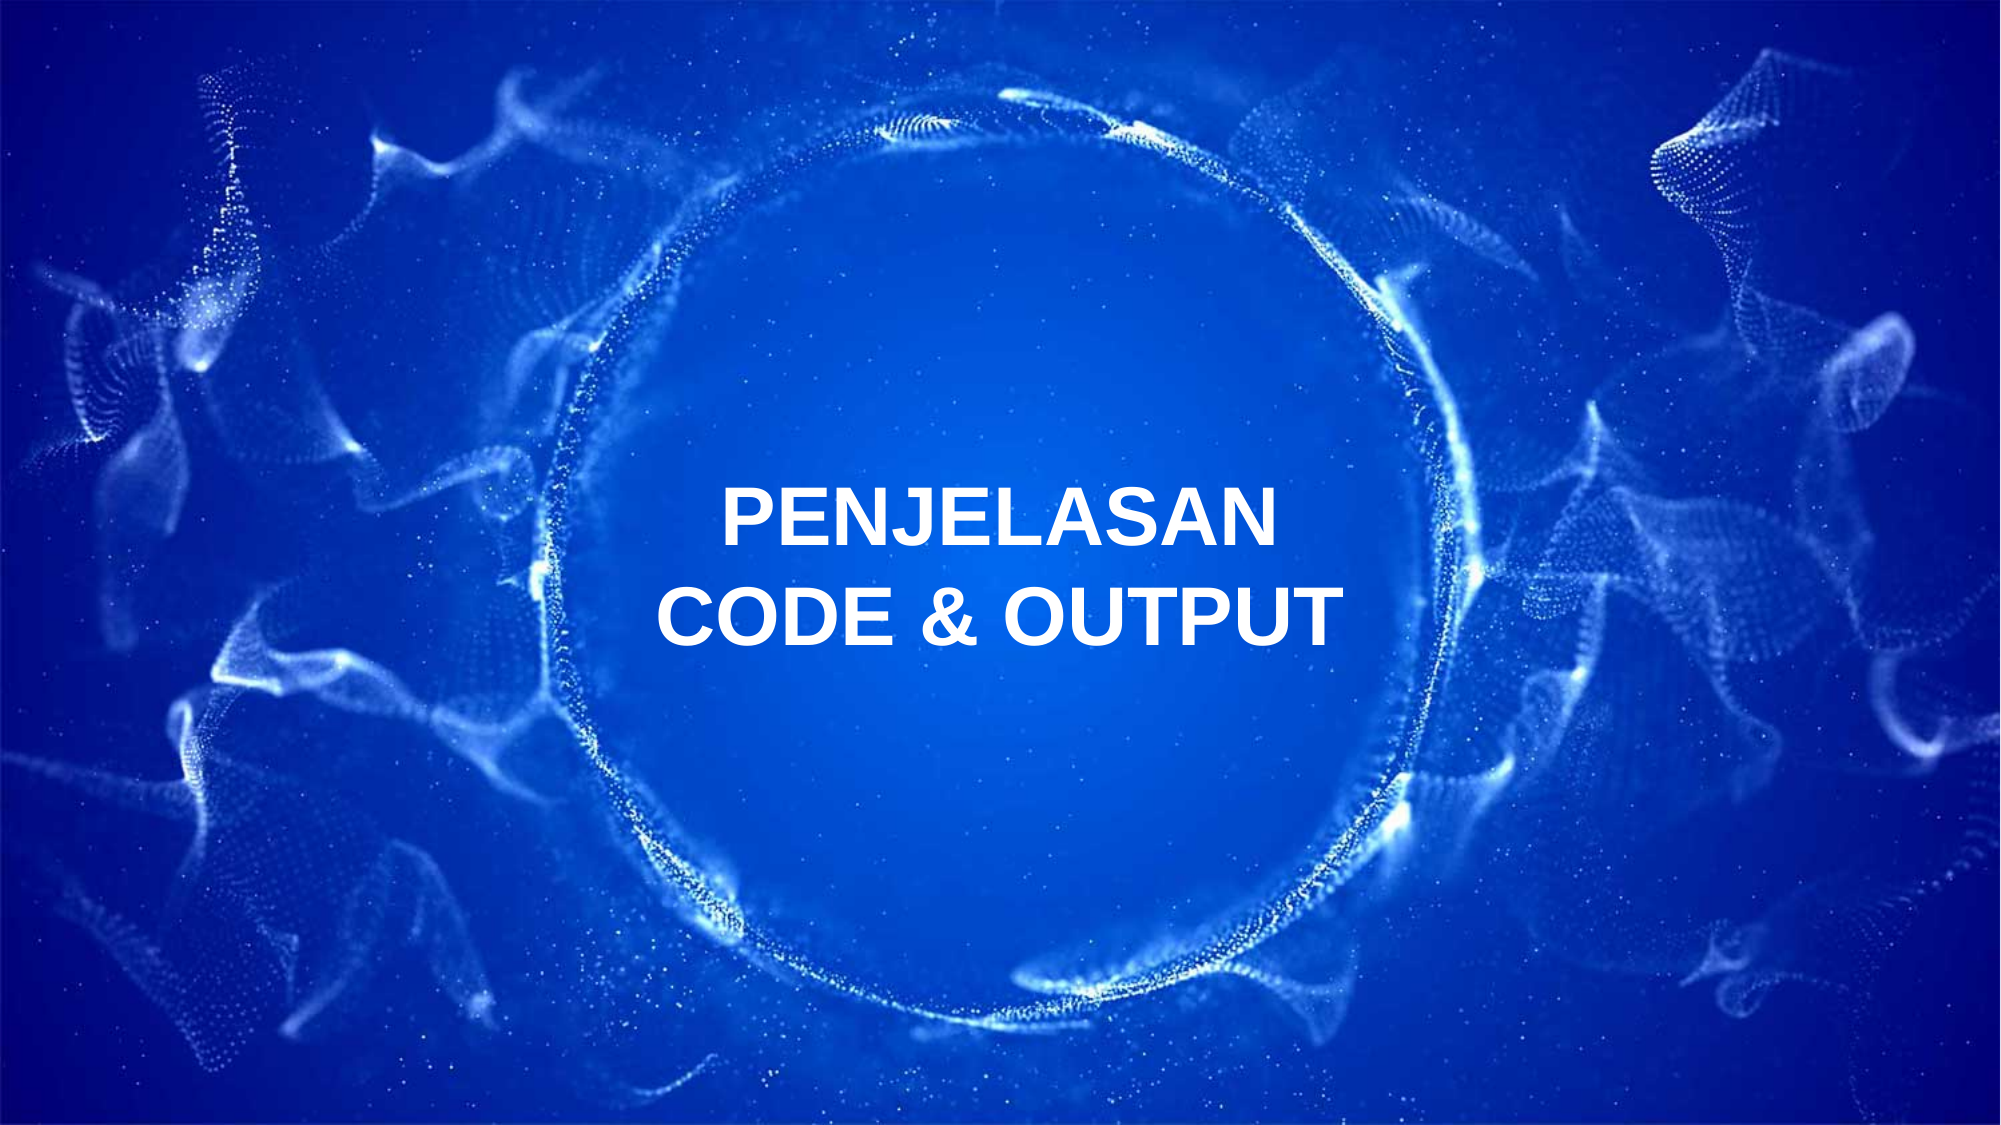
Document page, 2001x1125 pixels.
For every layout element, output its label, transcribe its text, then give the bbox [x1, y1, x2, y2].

picture [0, 0, 2001, 1125]
text_box PENJELASAN CODE & OUTPUT [585, 455, 1415, 670]
